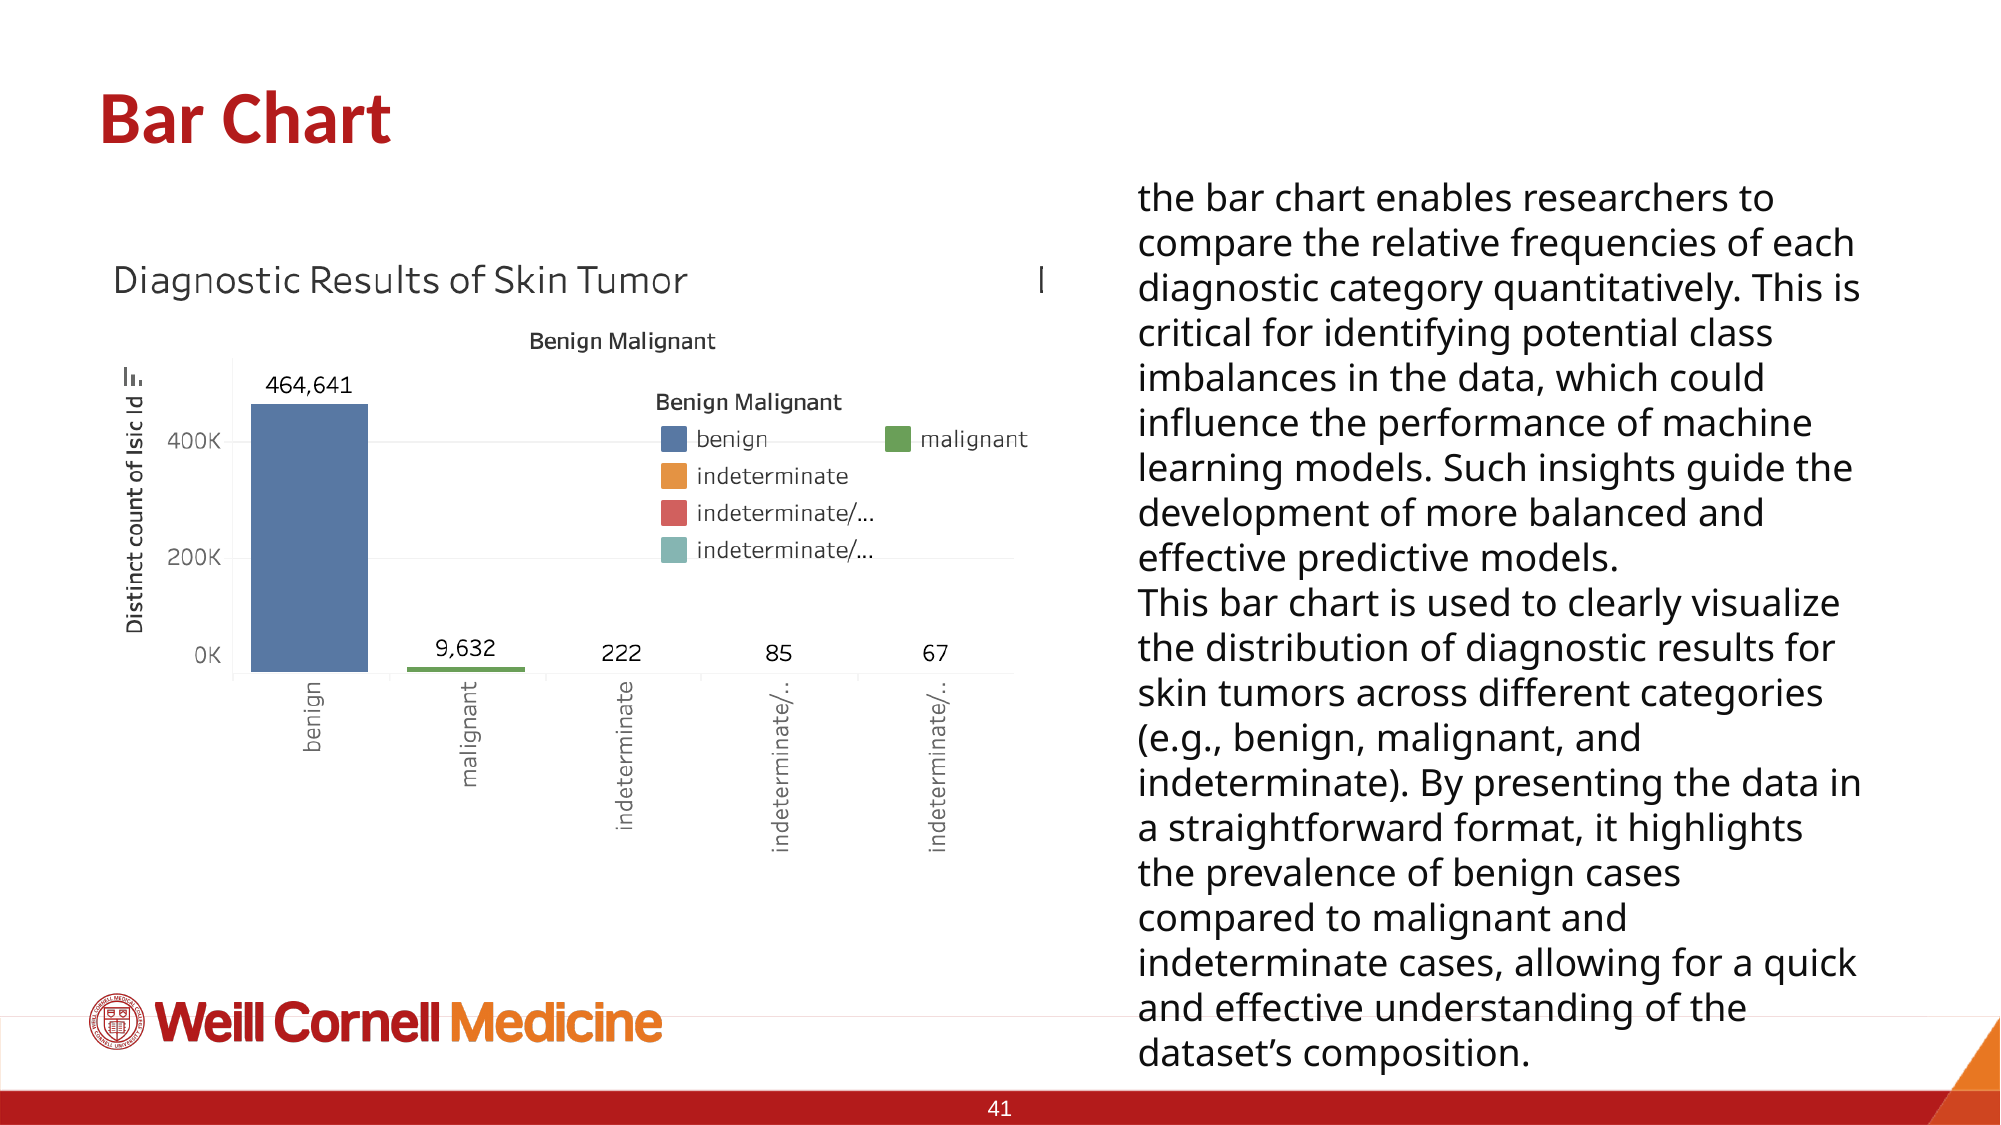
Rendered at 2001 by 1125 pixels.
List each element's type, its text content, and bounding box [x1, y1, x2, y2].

picture [1882, 1016, 2000, 1125]
text_box the bar chart enables researchers to compare the relative frequencies of each diagnostic category quantitatively. This is critical for identifying potential class imbalances in the data, which could influence the performance of machine learning models. Such insights guide the development of more balanced and effective predictive models. This bar chart is used to clearly visualize the distribution of diagnostic results for skin tumors across different categories (e.g., benign, malignant, and indeterminate). By presenting the data in a straightforward format, it highlights the prevalence of benign cases compared to malignant and indeterminate cases, allowing for a quick and effective understanding of the dataset’s composition. [1122, 166, 1882, 1125]
title Bar Chart [99, 68, 1900, 167]
picture [0, 993, 1122, 1125]
picture [99, 251, 1043, 877]
